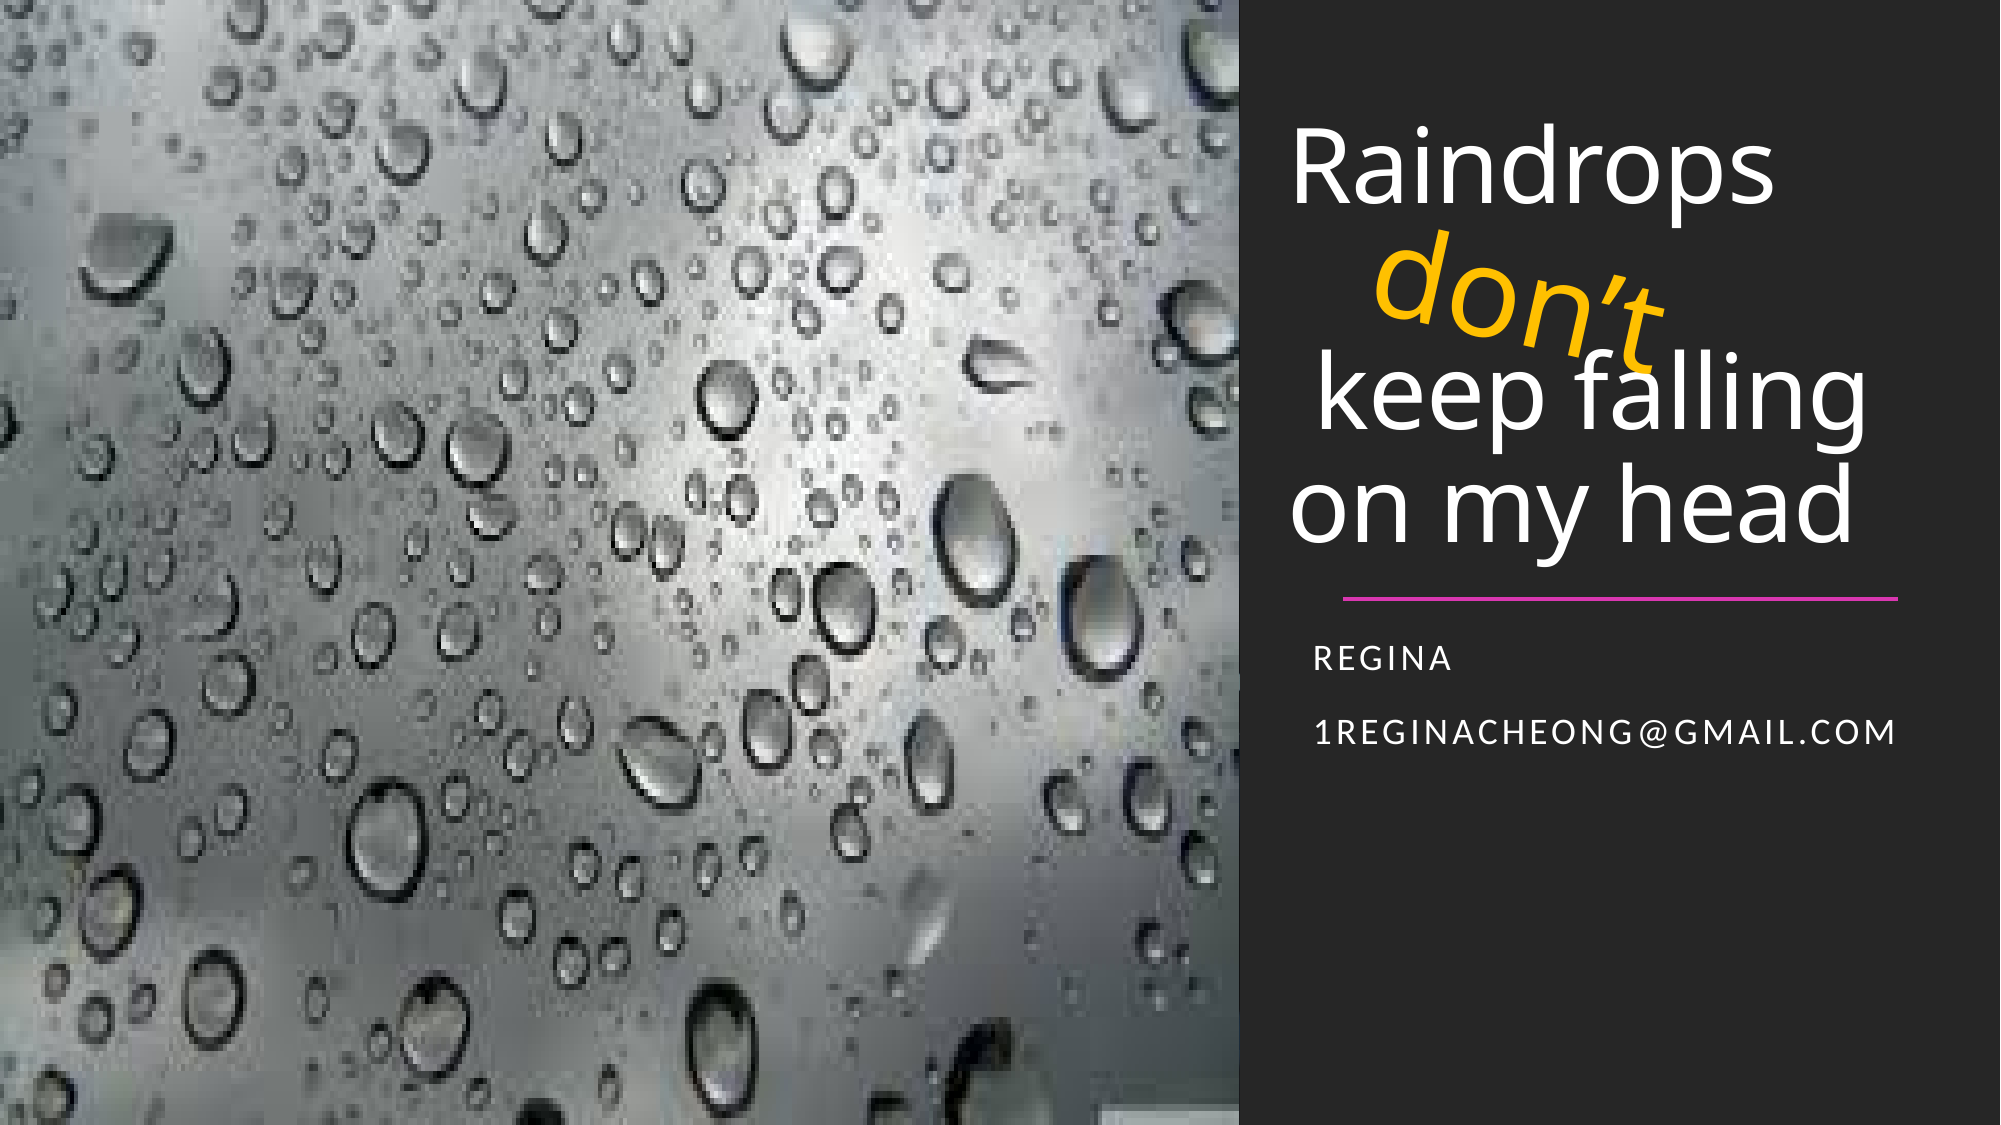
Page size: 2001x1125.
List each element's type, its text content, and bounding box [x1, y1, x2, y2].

picture [0, 0, 1241, 1125]
title Raindrops keep falling on my head [1272, 104, 1946, 573]
text_box [1246, 0, 2000, 1125]
text_box don’t [1343, 178, 1704, 413]
subtitle Regina 1reginacheong@gmail.com [1297, 625, 1921, 888]
